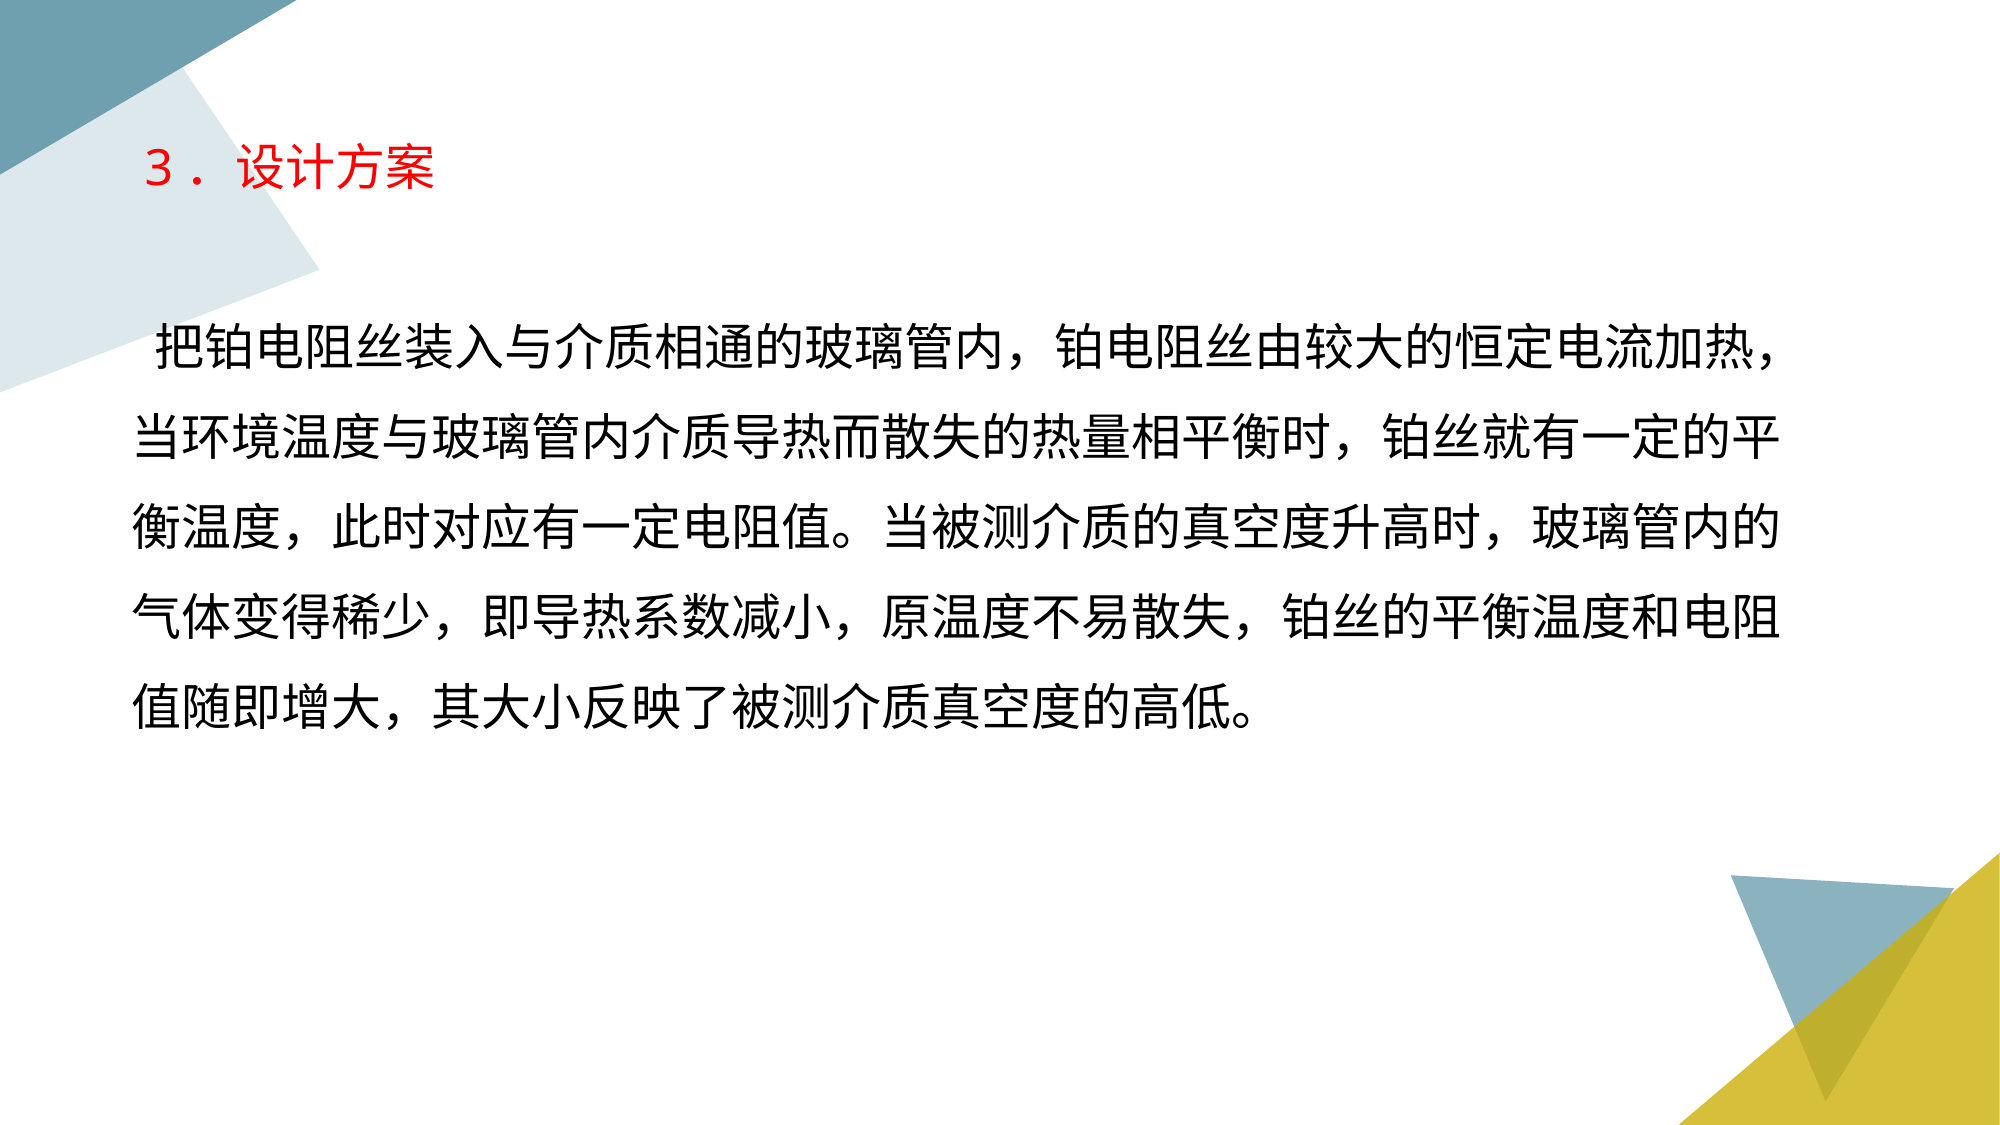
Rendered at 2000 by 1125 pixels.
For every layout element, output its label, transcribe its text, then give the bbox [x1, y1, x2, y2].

text_box 3．设计方案 把铂电阻丝装入与介质相通的玻璃管内，铂电阻丝由较大的恒定电流加热，当环境温度与玻璃管内介质导热而散失的热量相平衡时，铂丝就有一定的平衡温度，此时对应有一定电阻值。当被测介质的真空度升高时，玻璃管内的气体变得稀少，即导热系数减小，原温度不易散失，铂丝的平衡温度和电阻值随即增大，其大小反映了被测介质真空度的高低。 [116, 97, 1835, 743]
